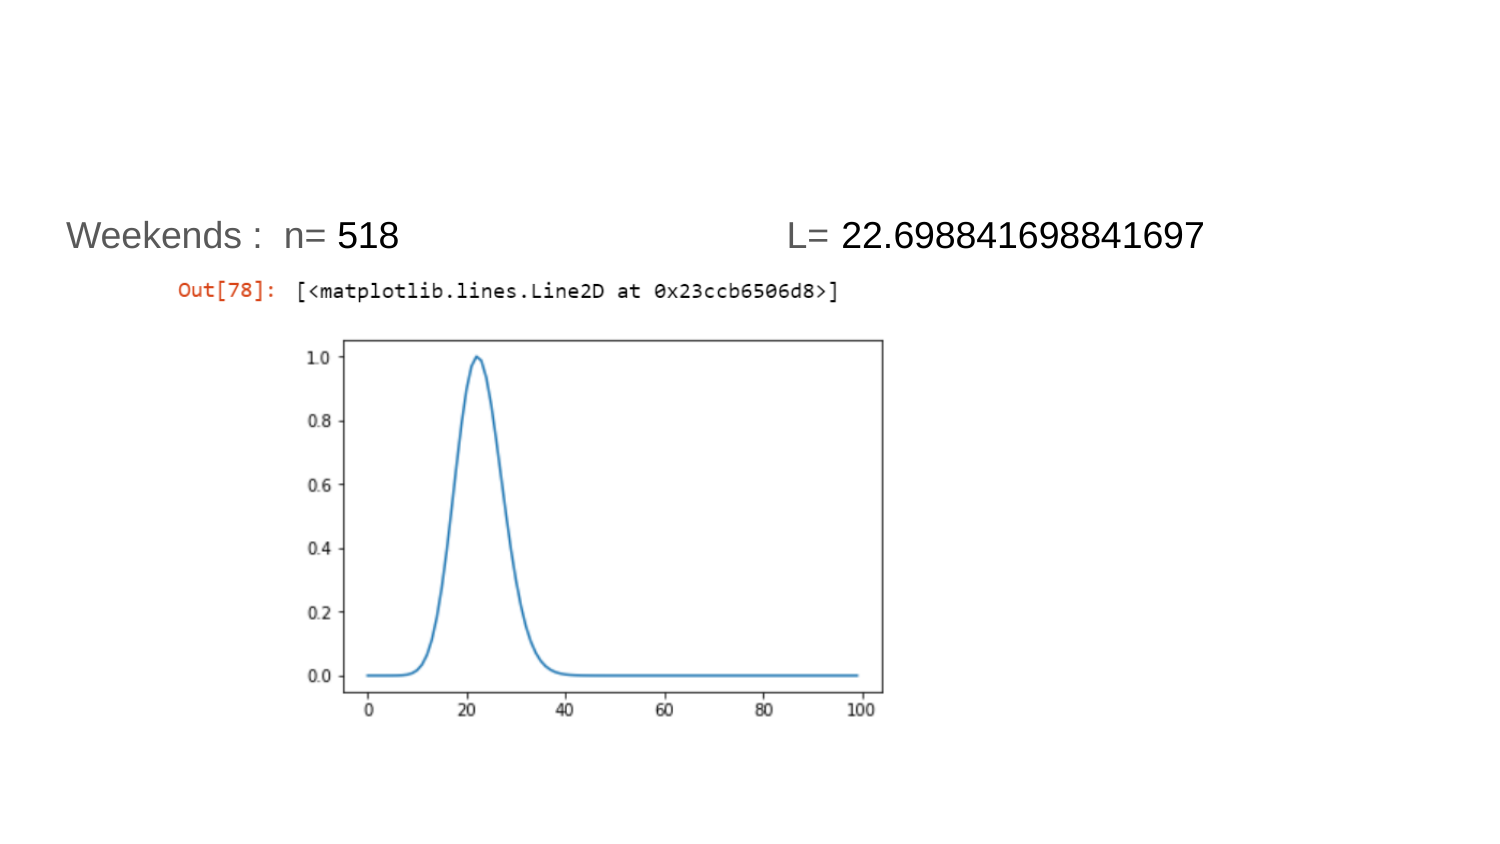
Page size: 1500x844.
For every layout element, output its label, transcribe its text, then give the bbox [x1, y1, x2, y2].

picture [162, 269, 959, 750]
list Weekends : n= 518 L= 22.698841698841697 [51, 189, 1449, 750]
